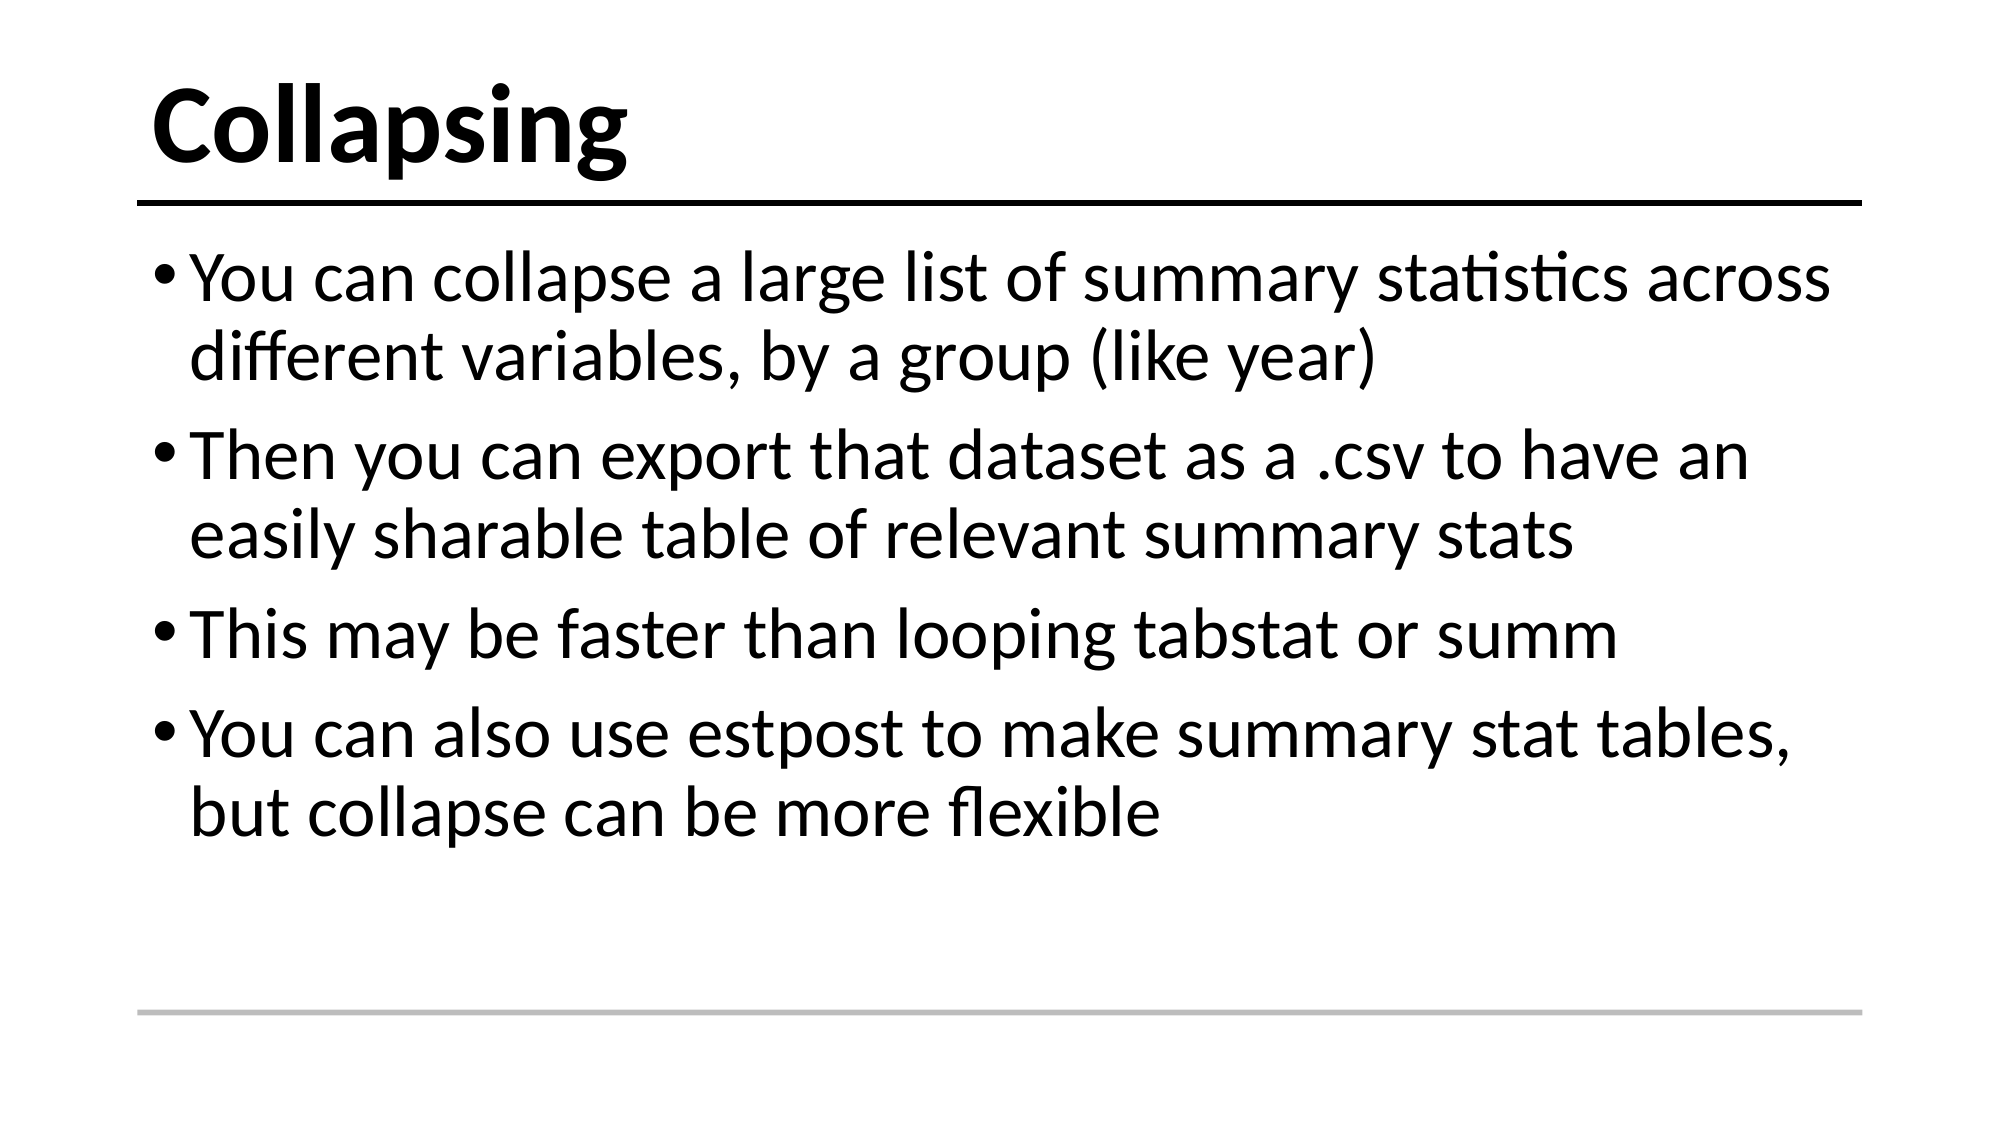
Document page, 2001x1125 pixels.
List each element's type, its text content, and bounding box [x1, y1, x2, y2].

list You can collapse a large list of summary statistics across different variables, by a group (like year) Then you can export that dataset as a .csv to have an easily sharable table of relevant summary stats This may be faster than looping tabstat or summ You can also use estpost to make summary stat tables, but collapse can be more flexible [137, 230, 1863, 998]
title Collapsing [134, 19, 1866, 234]
